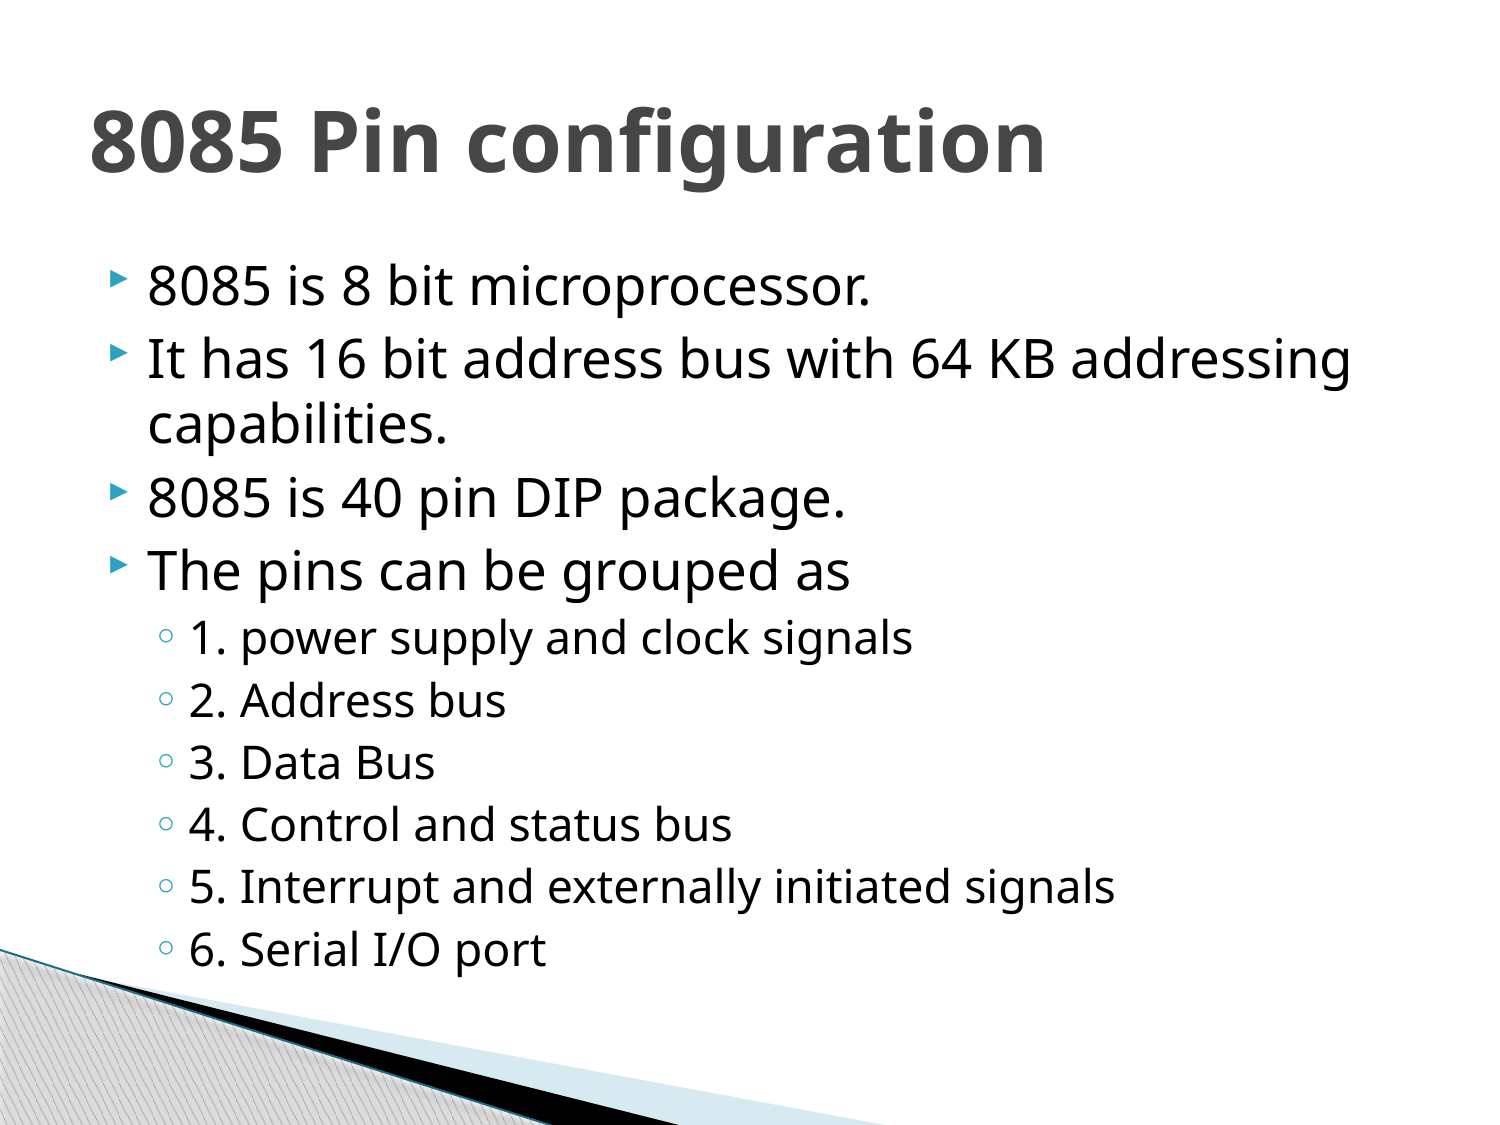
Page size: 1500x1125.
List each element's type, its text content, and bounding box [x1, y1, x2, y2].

title 8085 Pin configuration [75, 45, 1425, 233]
list 8085 is 8 bit microprocessor. It has 16 bit address bus with 64 KB addressing capabilities. 8085 is 40 pin DIP package. The pins can be grouped as 1. power supply and clock signals 2. Address bus 3. Data Bus 4. Control and status bus 5. Interrupt and externally initiated signals 6. Serial I/O port [75, 243, 1425, 986]
